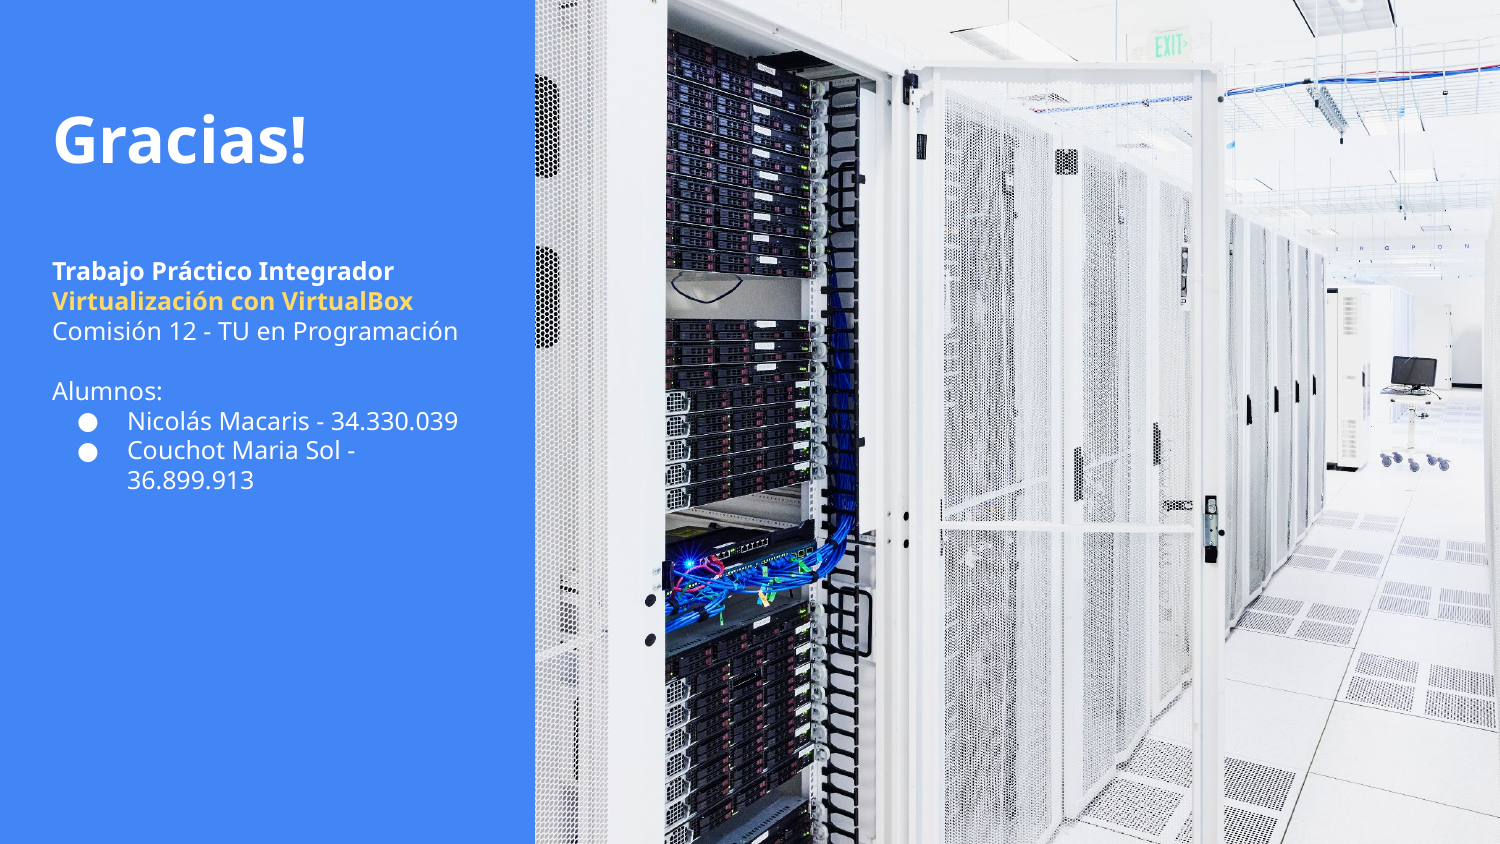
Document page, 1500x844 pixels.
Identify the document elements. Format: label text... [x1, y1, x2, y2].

list Trabajo Práctico Integrador Virtualización con VirtualBox Comisión 12 - TU en Programación Alumnos: Nicolás Macaris - 34.330.039 Couchot Maria Sol - 36.899.913 [37, 240, 498, 760]
picture [534, 0, 1500, 844]
title Gracias! [37, 58, 498, 192]
